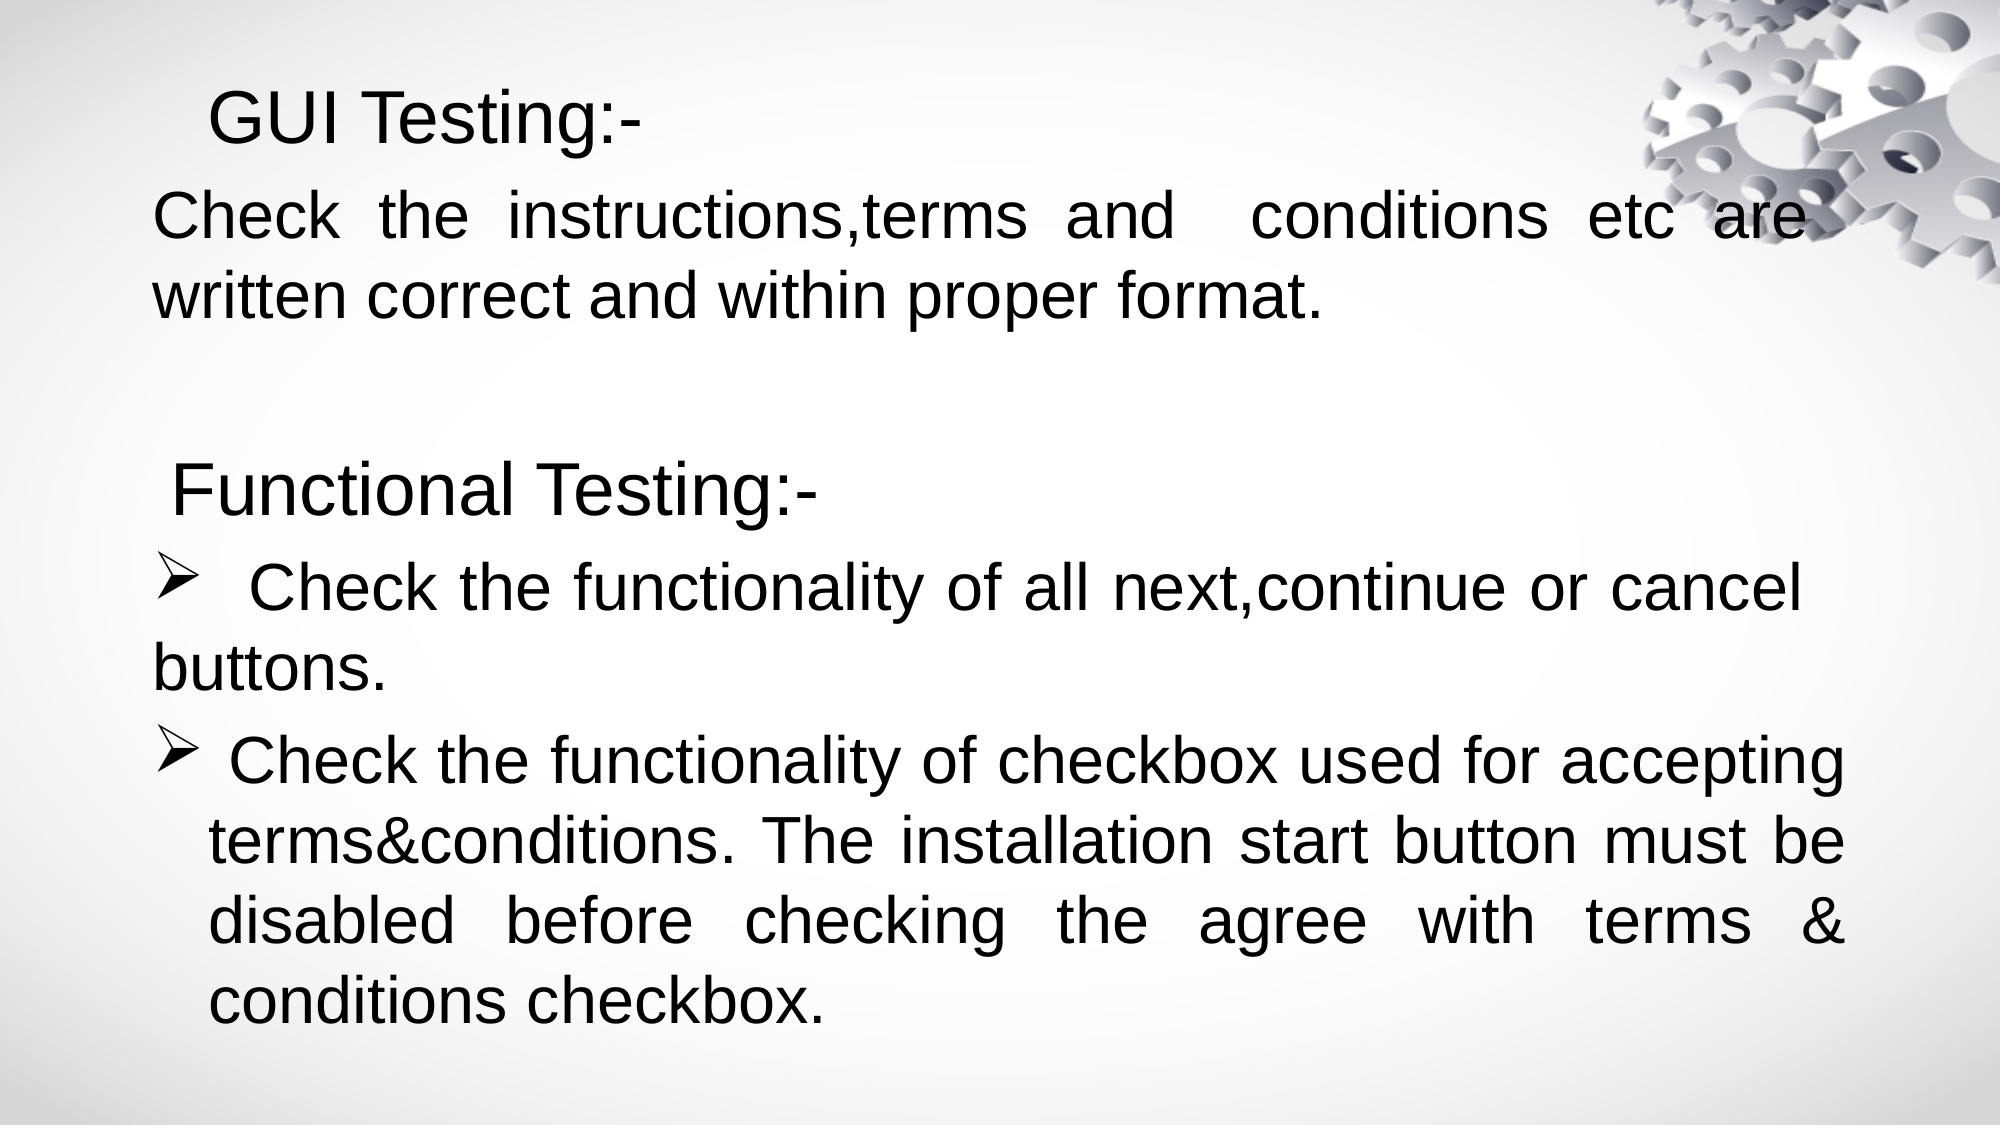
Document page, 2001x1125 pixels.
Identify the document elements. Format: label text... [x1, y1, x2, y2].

picture [0, 0, 2000, 1125]
list GUI Testing:- Check the instructions,terms and conditions etc are written correct and within proper format. Functional Testing:- Check the functionality of all next,continue or cancel buttons. Check the functionality of checkbox used for accepting terms&conditions. The installation start button must be disabled before checking the agree with terms & conditions checkbox. [137, 61, 1863, 1065]
